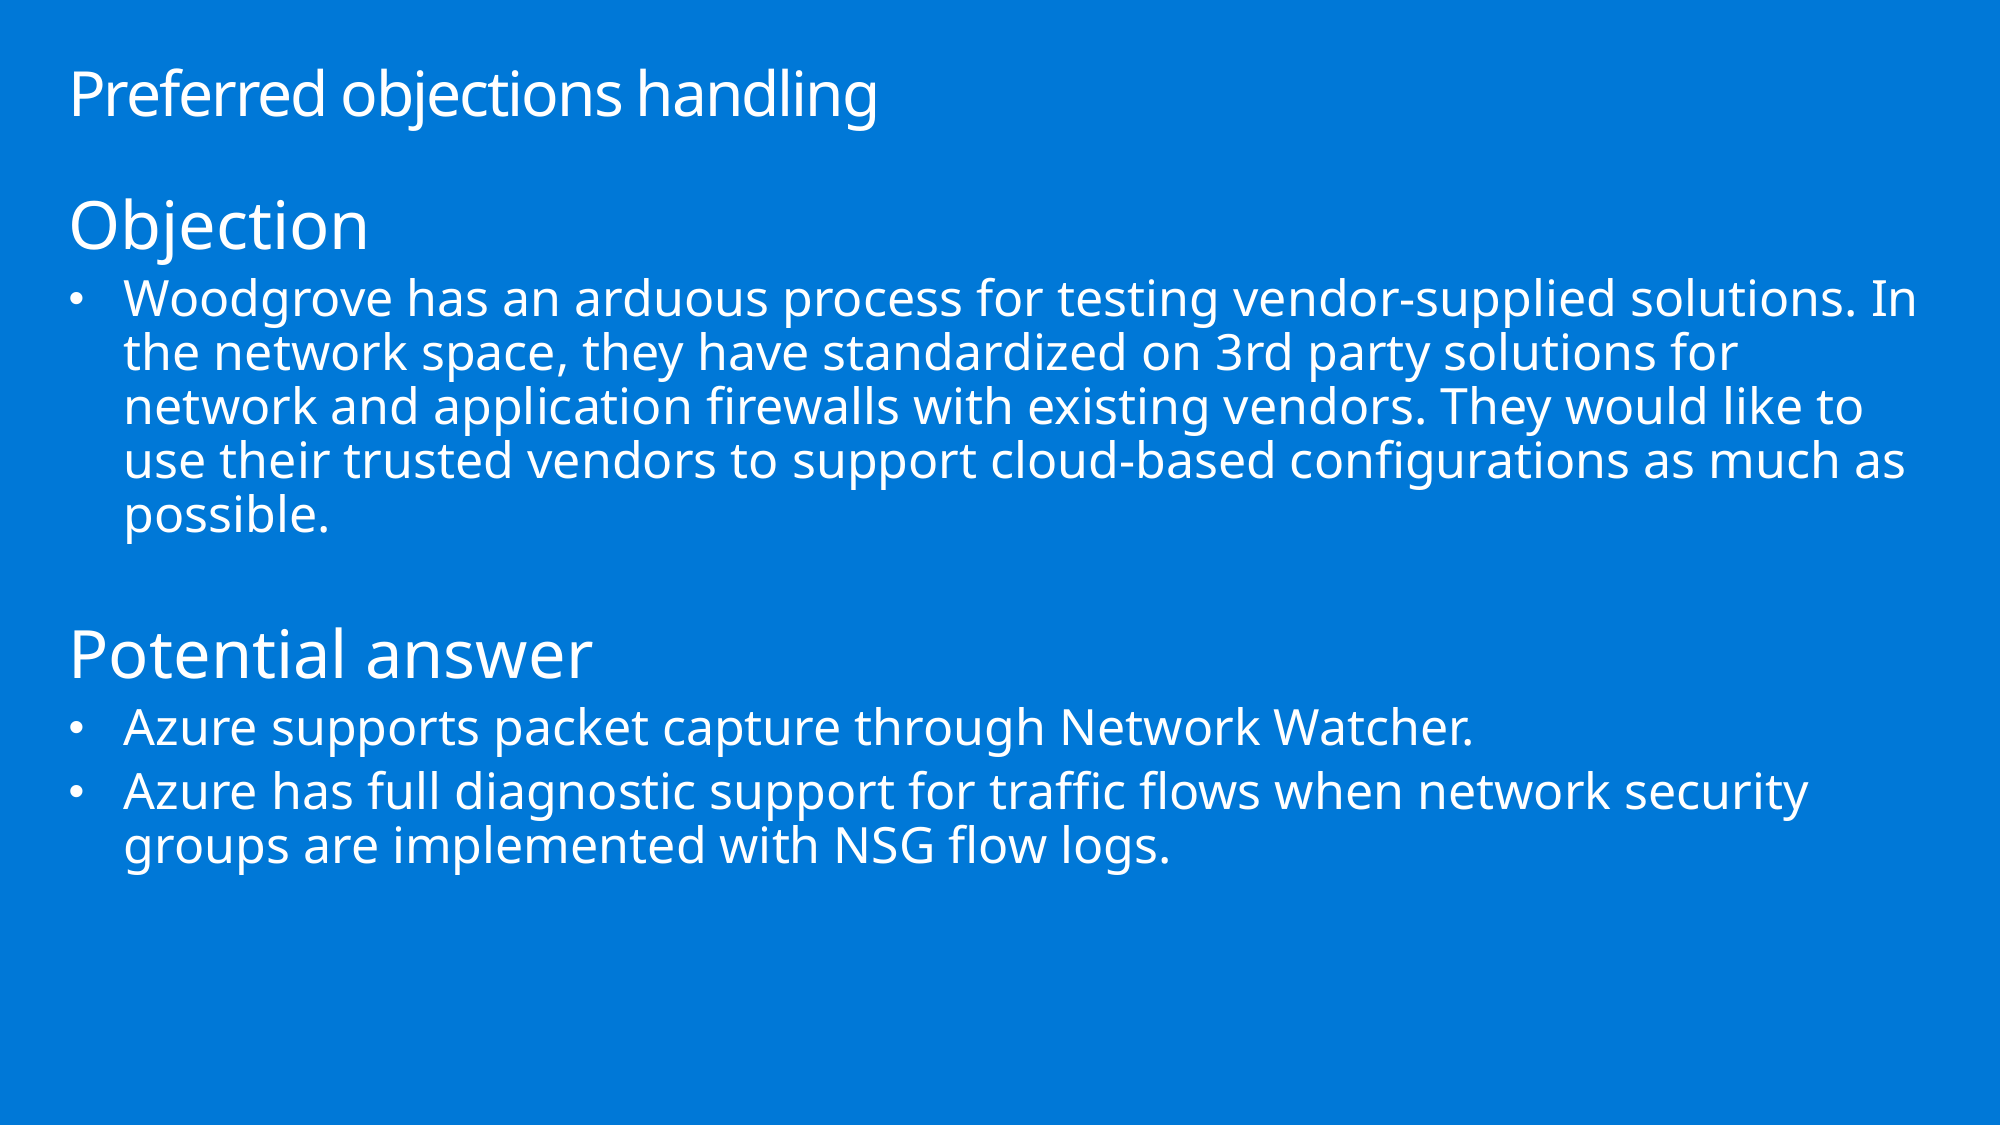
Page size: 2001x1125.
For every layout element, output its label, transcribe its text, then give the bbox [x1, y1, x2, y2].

title Preferred objections handling [44, 47, 1957, 176]
list Objection Woodgrove has an arduous process for testing vendor-supplied solutions. In the network space, they have standardized on 3rd party solutions for network and application firewalls with existing vendors. They would like to use their trusted vendors to support cloud-based configurations as much as possible. Potential answer Azure supports packet capture through Network Watcher. Azure has full diagnostic support for traffic flows when network security groups are implemented with NSG flow logs. [44, 176, 1957, 1073]
